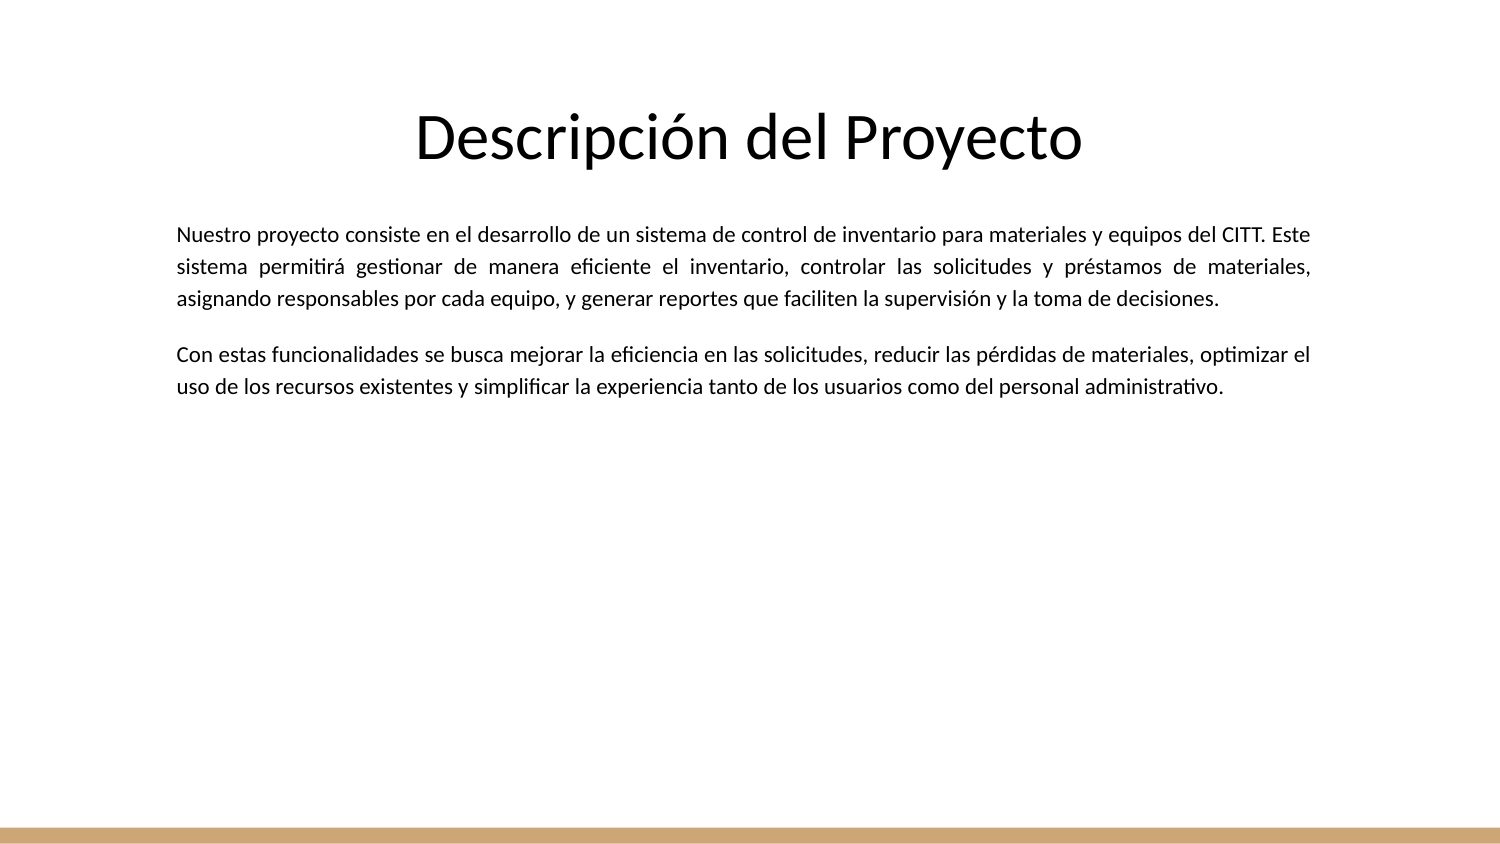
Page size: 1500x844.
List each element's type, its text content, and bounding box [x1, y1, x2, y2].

title Descripción del Proyecto [51, 51, 1449, 189]
list Nuestro proyecto consiste en el desarrollo de un sistema de control de inventario para materiales y equipos del CITT. Este sistema permitirá gestionar de manera eficiente el inventario, controlar las solicitudes y préstamos de materiales, asignando responsables por cada equipo, y generar reportes que faciliten la supervisión y la toma de decisiones. Con estas funcionalidades se busca mejorar la eficiencia en las solicitudes, reducir las pérdidas de materiales, optimizar el uso de los recursos existentes y simplificar la experiencia tanto de los usuarios como del personal administrativo. [161, 200, 1328, 752]
